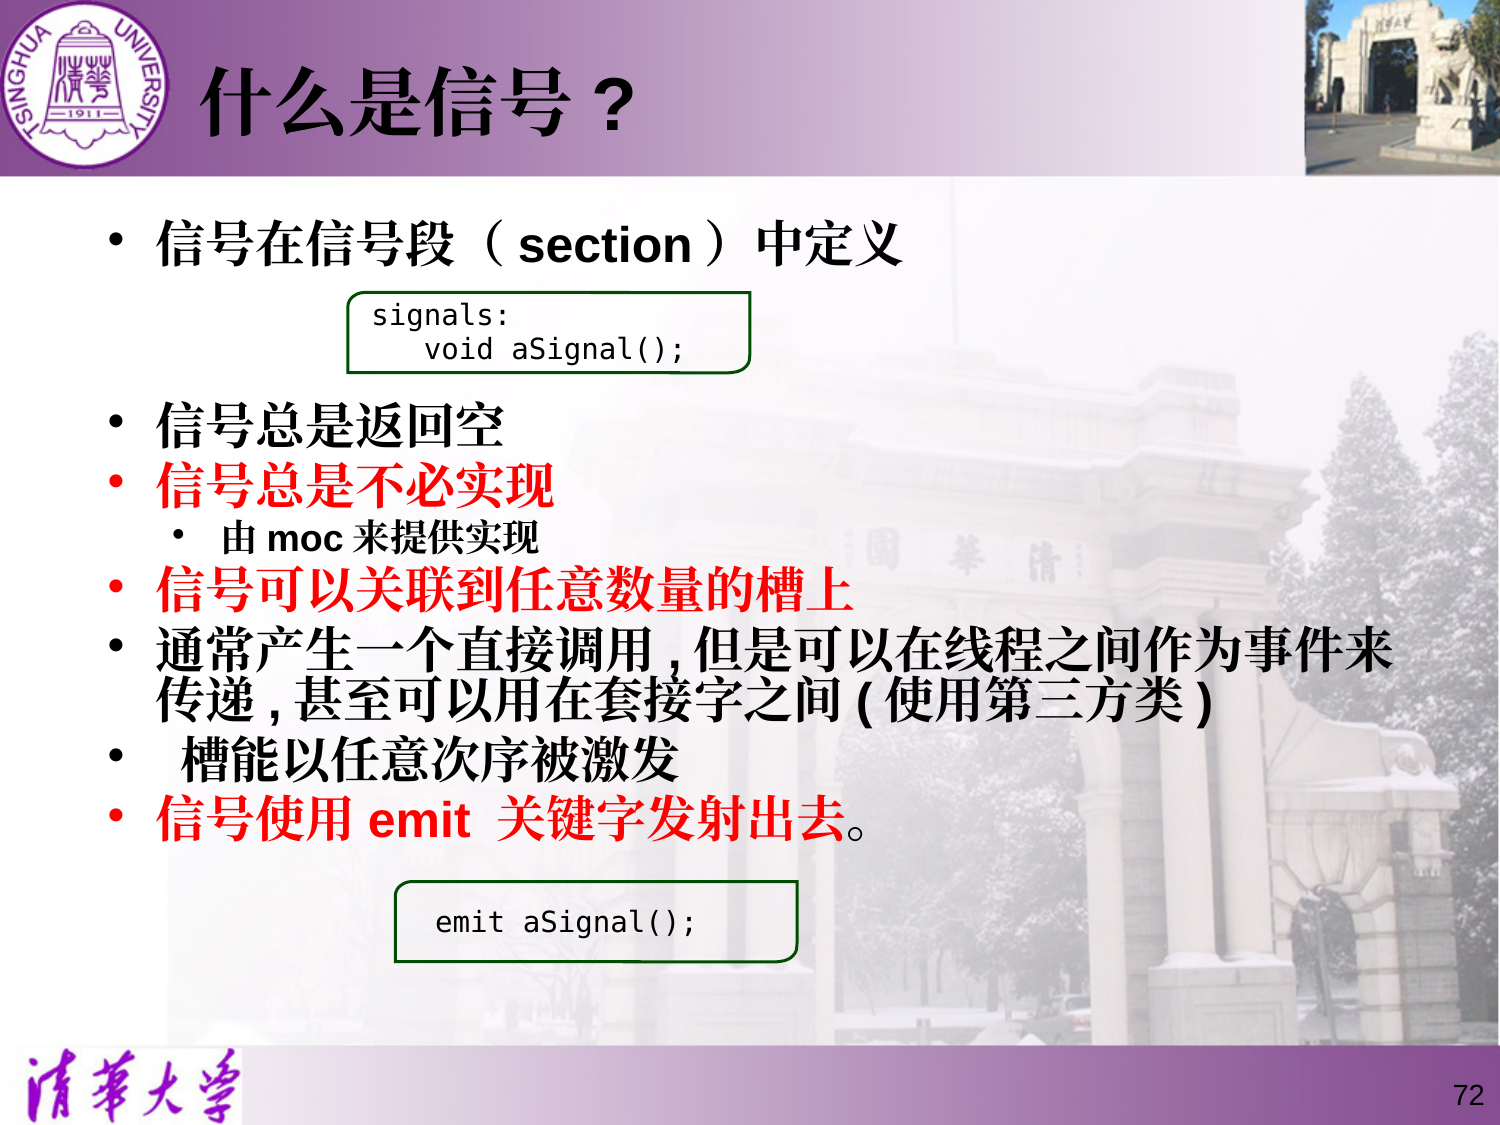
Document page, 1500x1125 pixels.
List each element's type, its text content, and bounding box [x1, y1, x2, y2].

text_box [395, 881, 798, 962]
list 信号在信号段（section）中定义 信号总是返回空 信号总是不必实现 由moc来提供实现 信号可以关联到任意数量的槽上 通常产生一个直接调用,但是可以在线程之间作为事件来传递,甚至可以用在套接字之间(使用第三方类) 槽能以任意次序被激发 信号使用emit 关键字发射出去。 [76, 219, 1427, 970]
title 什么是信号? [182, 6, 1159, 196]
slide_number 72 [1257, 1068, 1500, 1125]
text_box [347, 292, 750, 373]
picture [0, 0, 1500, 1125]
